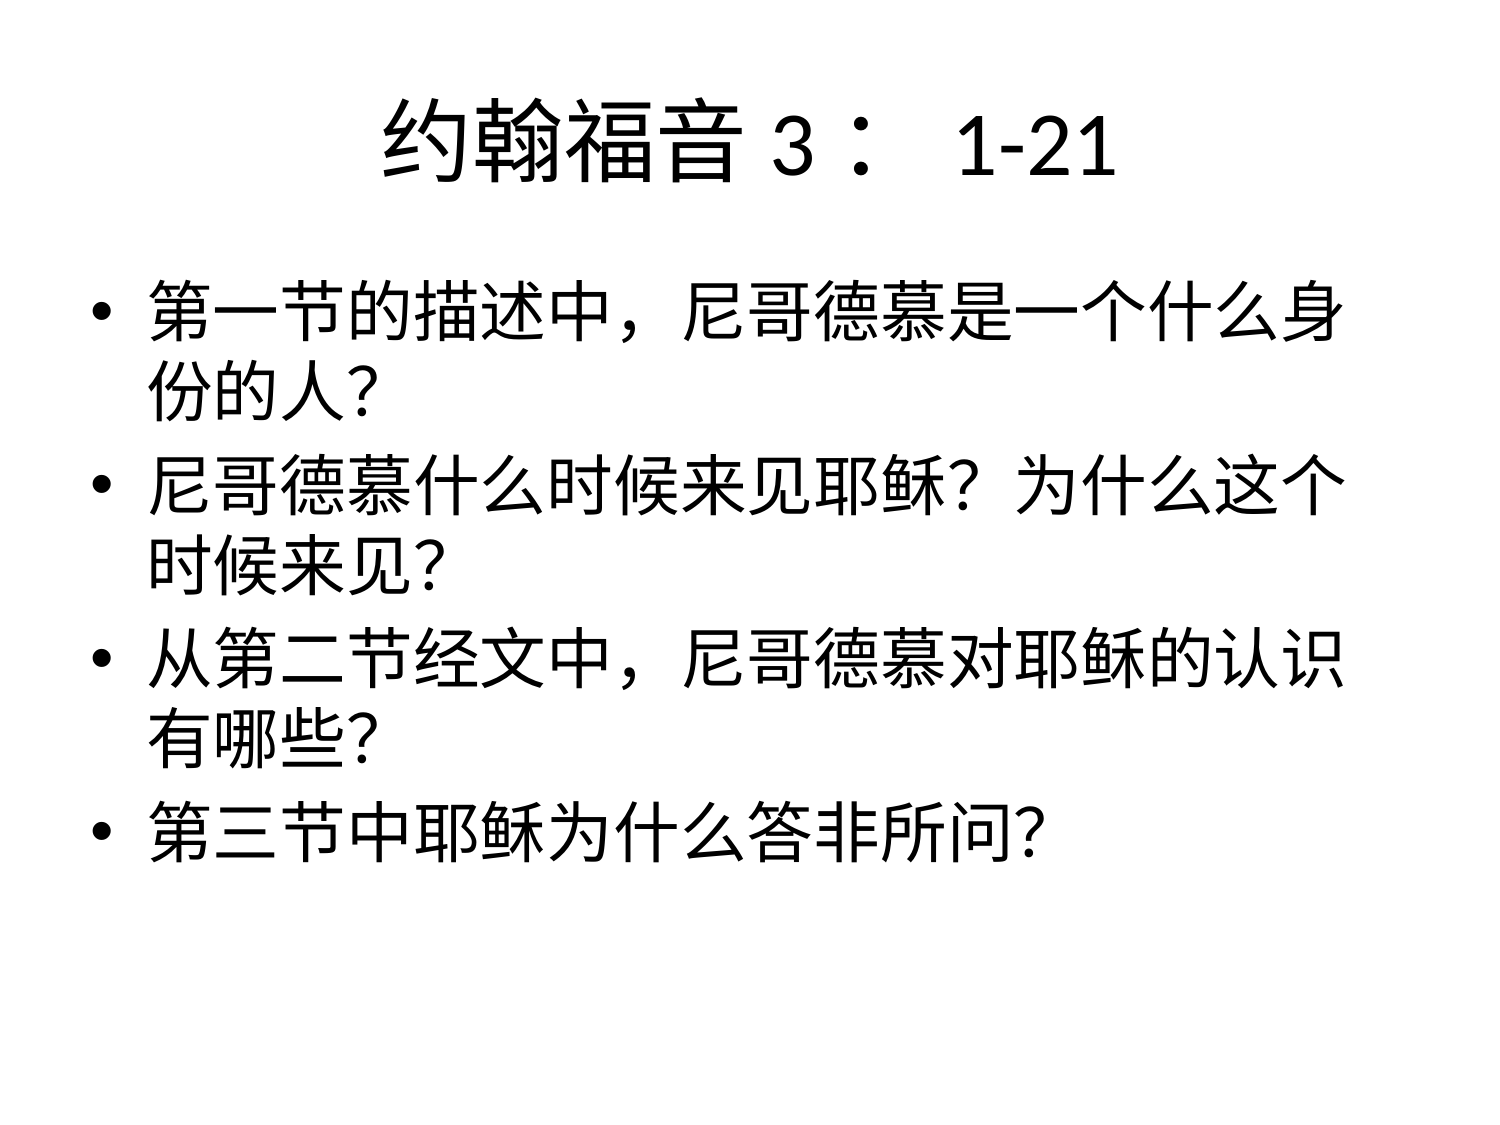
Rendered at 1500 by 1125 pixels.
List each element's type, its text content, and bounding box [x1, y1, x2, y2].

title 约翰福音3：1-21 [75, 45, 1425, 233]
list 第一节的描述中，尼哥德慕是一个什么身份的人？ 尼哥德慕什么时候来见耶稣？为什么这个时候来见？ 从第二节经文中，尼哥德慕对耶稣的认识有哪些？ 第三节中耶稣为什么答非所问？ [75, 262, 1425, 1005]
